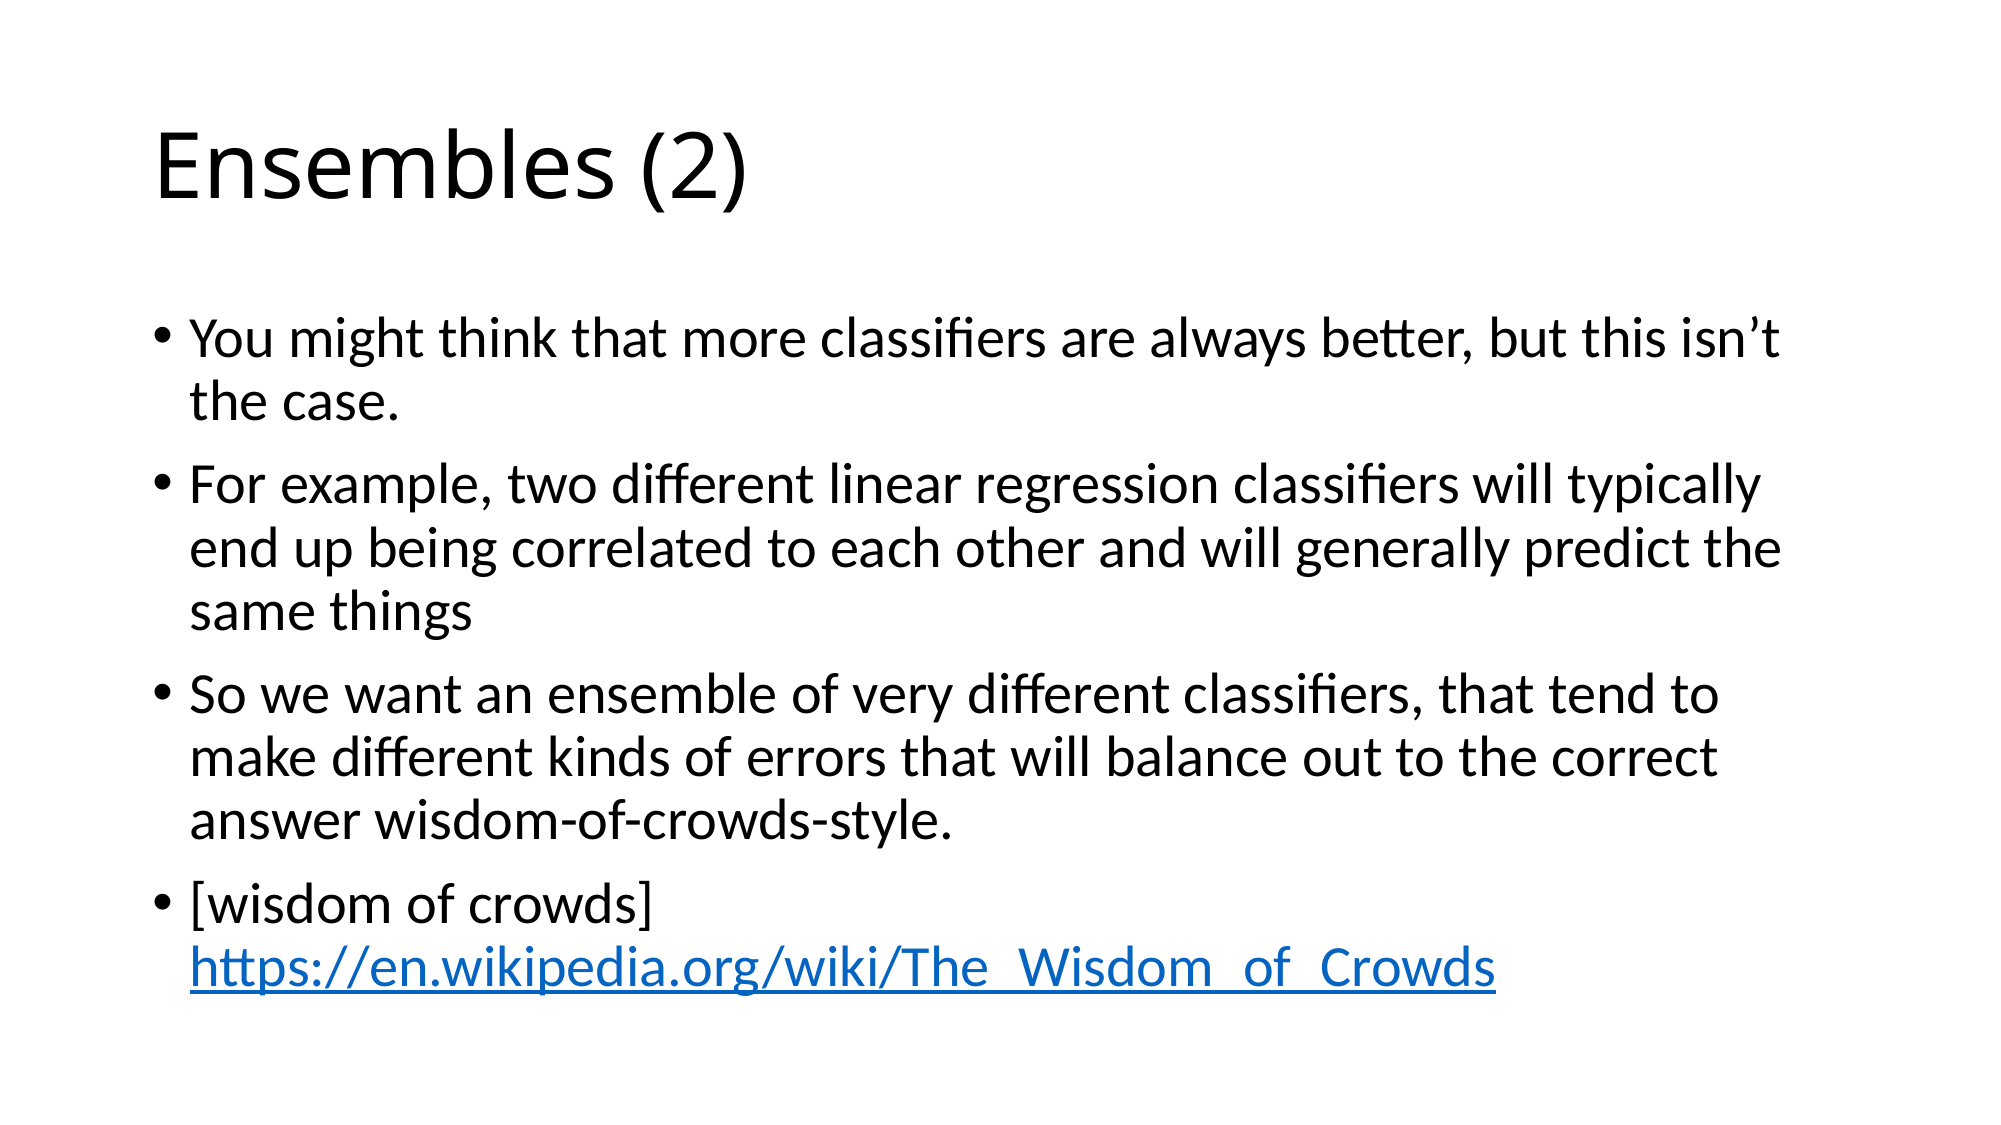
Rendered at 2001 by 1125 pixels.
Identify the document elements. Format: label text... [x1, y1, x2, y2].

title Ensembles (2) [137, 59, 1863, 278]
list You might think that more classifiers are always better, but this isn’t the case. For example, two different linear regression classifiers will typically end up being correlated to each other and will generally predict the same things So we want an ensemble of very different classifiers, that tend to make different kinds of errors that will balance out to the correct answer wisdom-of-crowds-style. [wisdom of crowds] https://en.wikipedia.org/wiki/The_Wisdom_of_Crowds [137, 299, 1863, 1066]
